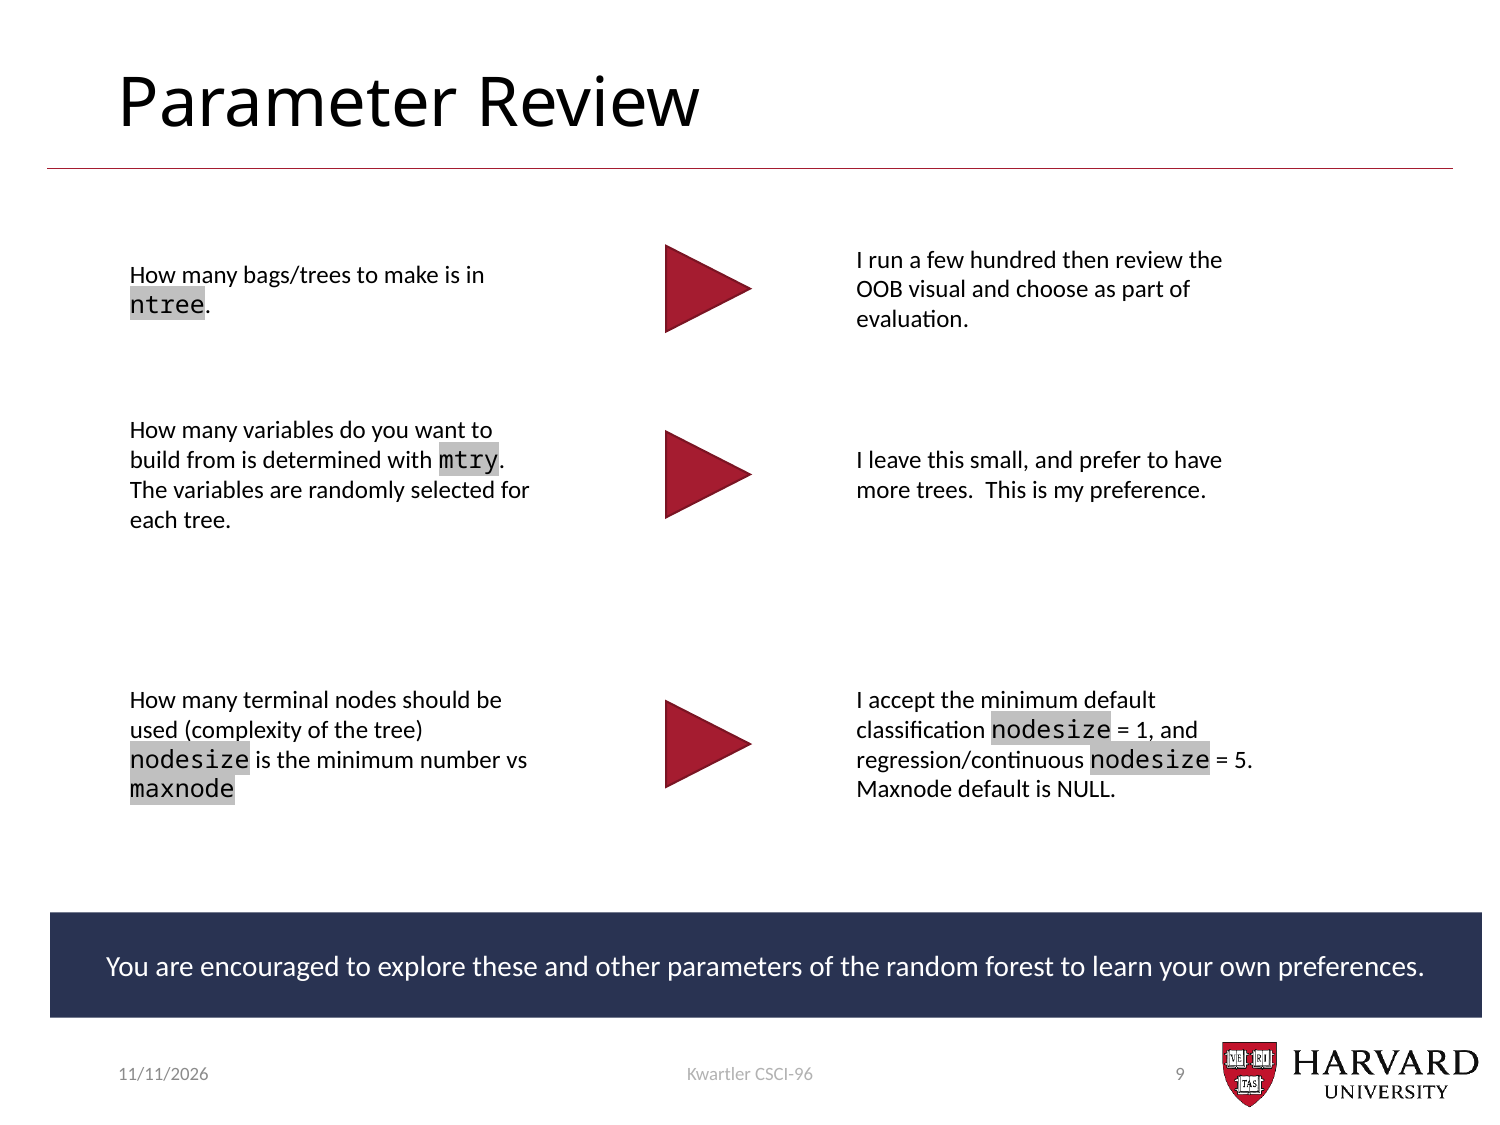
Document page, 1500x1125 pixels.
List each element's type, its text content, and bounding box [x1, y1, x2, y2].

text_box [665, 244, 753, 334]
text_box [665, 429, 753, 520]
slide_number 9 [1059, 1042, 1200, 1103]
text_box I run a few hundred then review the OOB visual and choose as part of evaluation. [841, 235, 1279, 341]
text_box You are encouraged to explore these and other parameters of the random forest to learn your own preferences. [49, 911, 1483, 1019]
title Parameter Review [103, 59, 1397, 157]
text_box [665, 699, 753, 789]
footer Kwartler CSCI-96 [496, 1042, 1004, 1103]
text_box How many bags/trees to make is in ntree. [114, 250, 552, 326]
text_box How many terminal nodes should be used (complexity of the tree) nodesize is the minimum number vs maxnode [114, 675, 552, 811]
text_box I leave this small, and prefer to have more trees. This is my preference. [841, 436, 1279, 512]
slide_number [103, 1042, 441, 1103]
picture [1200, 1024, 1500, 1125]
text_box How many variables do you want to build from is determined with mtry. The variables are randomly selected for each tree. [114, 406, 552, 541]
text_box I accept the minimum default classification nodesize = 1, and regression/continuous nodesize = 5. Maxnode default is NULL. [841, 675, 1279, 811]
